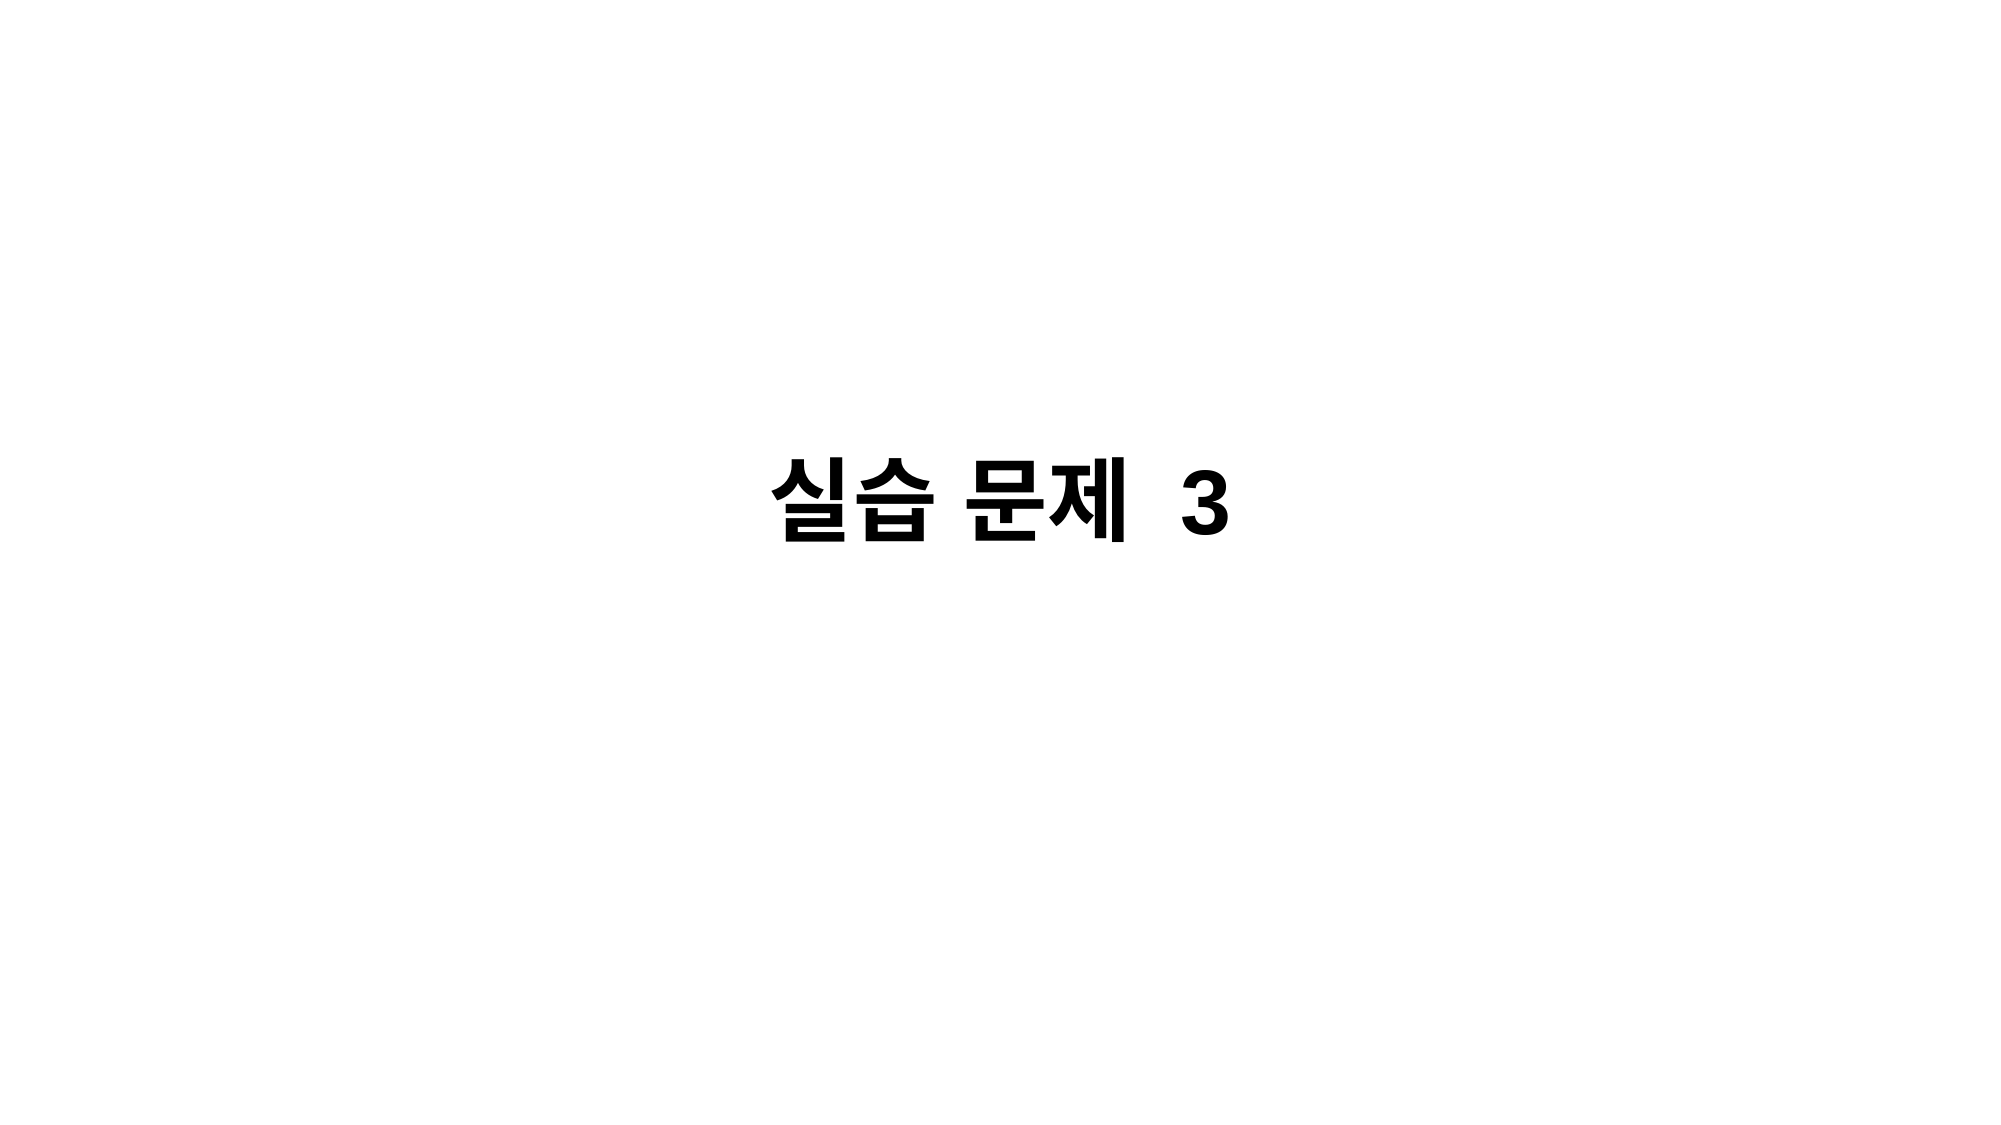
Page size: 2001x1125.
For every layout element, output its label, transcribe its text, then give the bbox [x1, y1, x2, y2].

title 실습 문제 3 [249, 264, 1750, 746]
